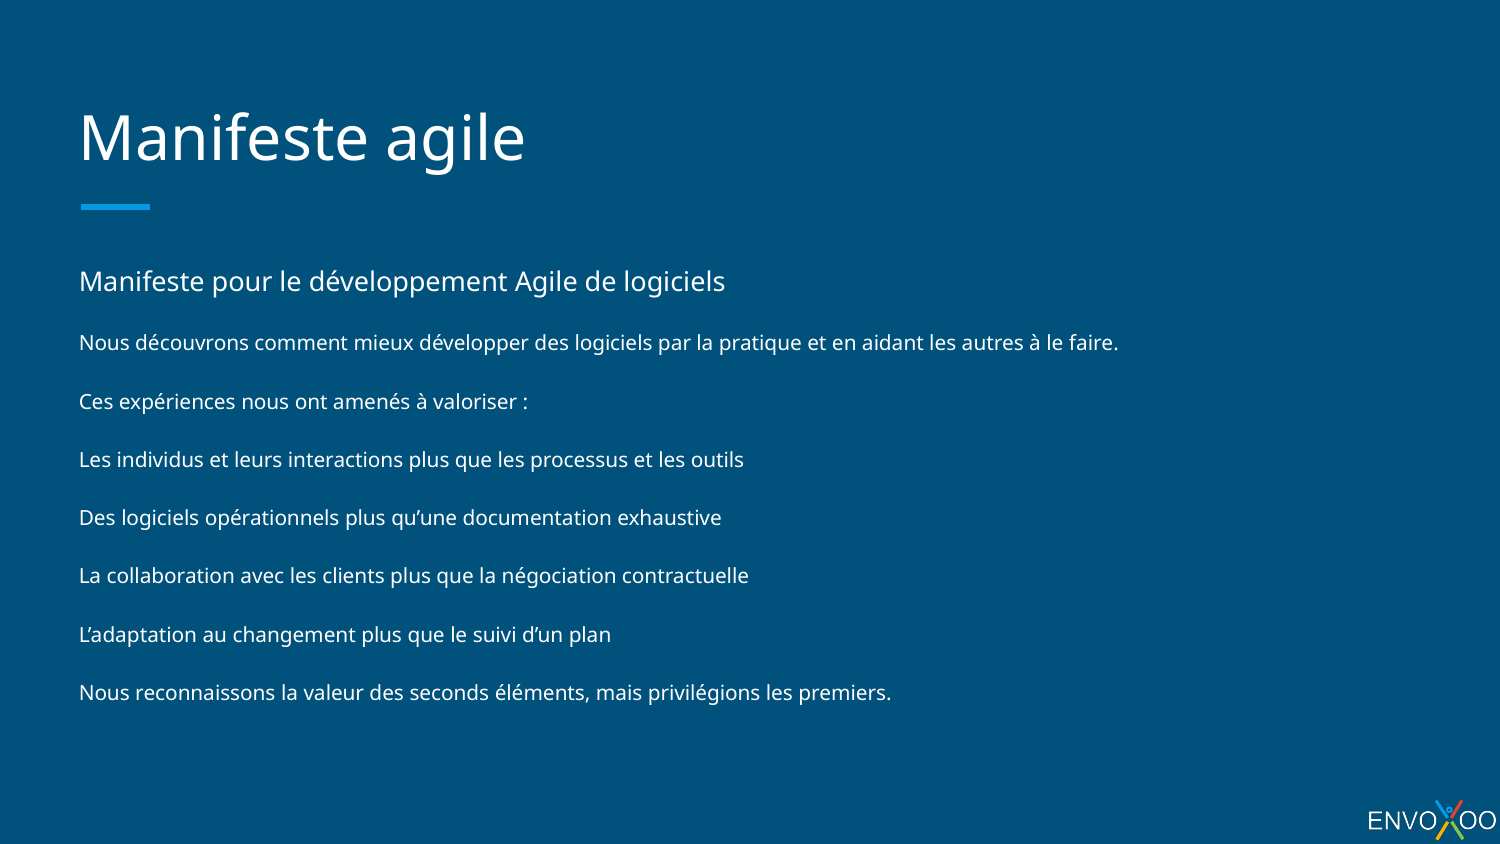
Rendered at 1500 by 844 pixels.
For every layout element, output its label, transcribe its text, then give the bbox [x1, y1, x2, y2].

title Manifeste agile [63, 75, 1437, 188]
picture [1437, 822, 1448, 840]
picture [1452, 822, 1463, 838]
list Manifeste pour le développement Agile de logiciels Nous découvrons comment mieux développer des logiciels par la pratique et en aidant les autres à le faire. Ces expériences nous ont amenés à valoriser : Les individus et leurs interactions plus que les processus et les outils Des logiciels opérationnels plus qu’une documentation exhaustive La collaboration avec les clients plus que la négociation contractuelle L’adaptation au changement plus que le suivi d’un plan Nous reconnaissons la valeur des seconds éléments, mais privilégions les premiers. [63, 244, 1437, 750]
picture [1370, 812, 1382, 829]
picture [1451, 800, 1462, 818]
